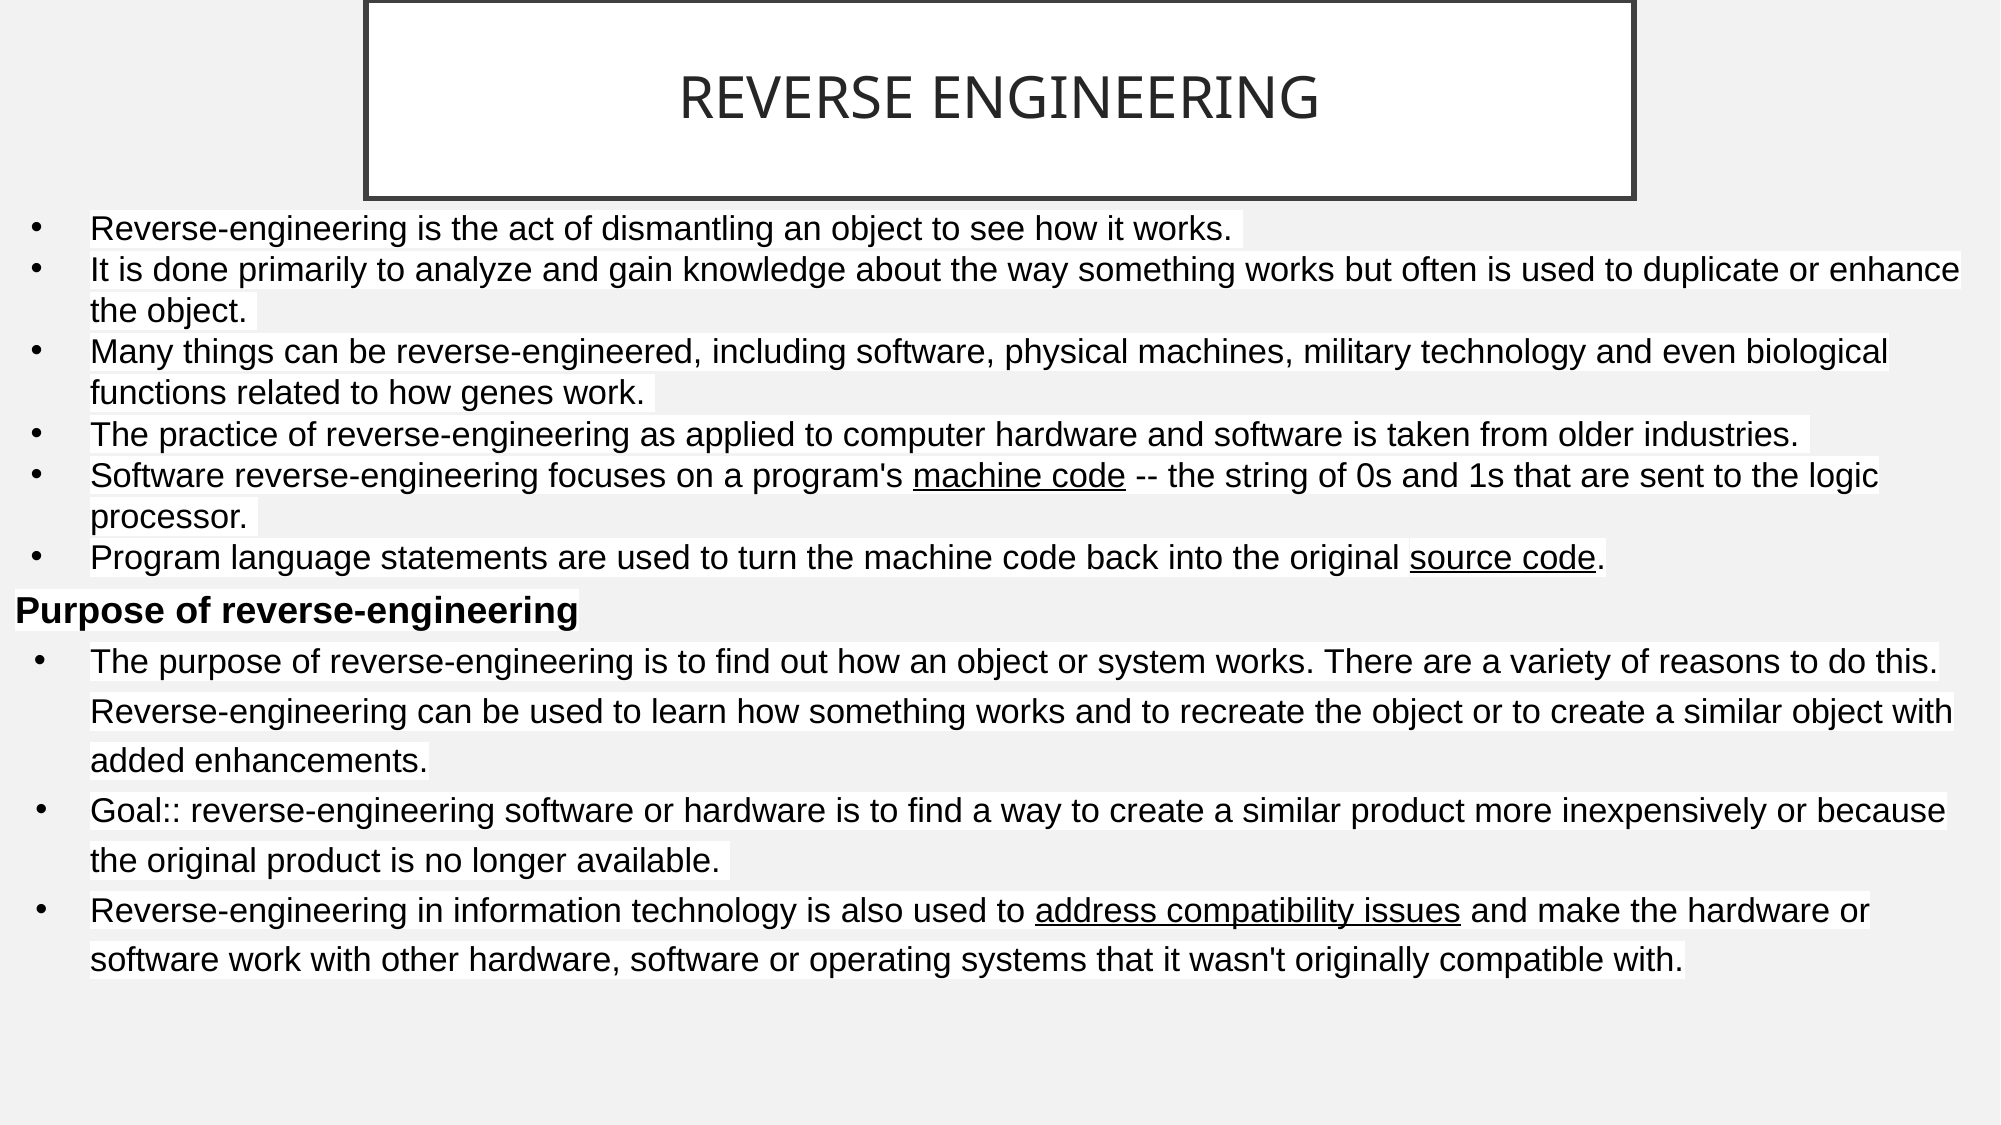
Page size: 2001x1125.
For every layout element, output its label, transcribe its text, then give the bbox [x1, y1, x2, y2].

title REVERSE ENGINEERING [363, 0, 1637, 198]
list Reverse-engineering is the act of dismantling an object to see how it works. It is done primarily to analyze and gain knowledge about the way something works but often is used to duplicate or enhance the object. Many things can be reverse-engineered, including software, physical machines, military technology and even biological functions related to how genes work. The practice of reverse-engineering as applied to computer hardware and software is taken from older industries. Software reverse-engineering focuses on a program's machine code -- the string of 0s and 1s that are sent to the logic processor. Program language statements are used to turn the machine code back into the original source code. Purpose of reverse-engineering The purpose of reverse-engineering is to find out how an object or system works. There are a variety of reasons to do this. Reverse-engineering can be used to learn how something works and to recreate the object or to create a similar object with added enhancements. Goal:: reverse-engineering software or hardware is to find a way to create a similar product more inexpensively or because the original product is no longer available. Reverse-engineering in information technology is also used to address compatibility issues and make the hardware or software work with other hardware, software or operating systems that it wasn't originally compatible with. [0, 198, 2000, 1125]
